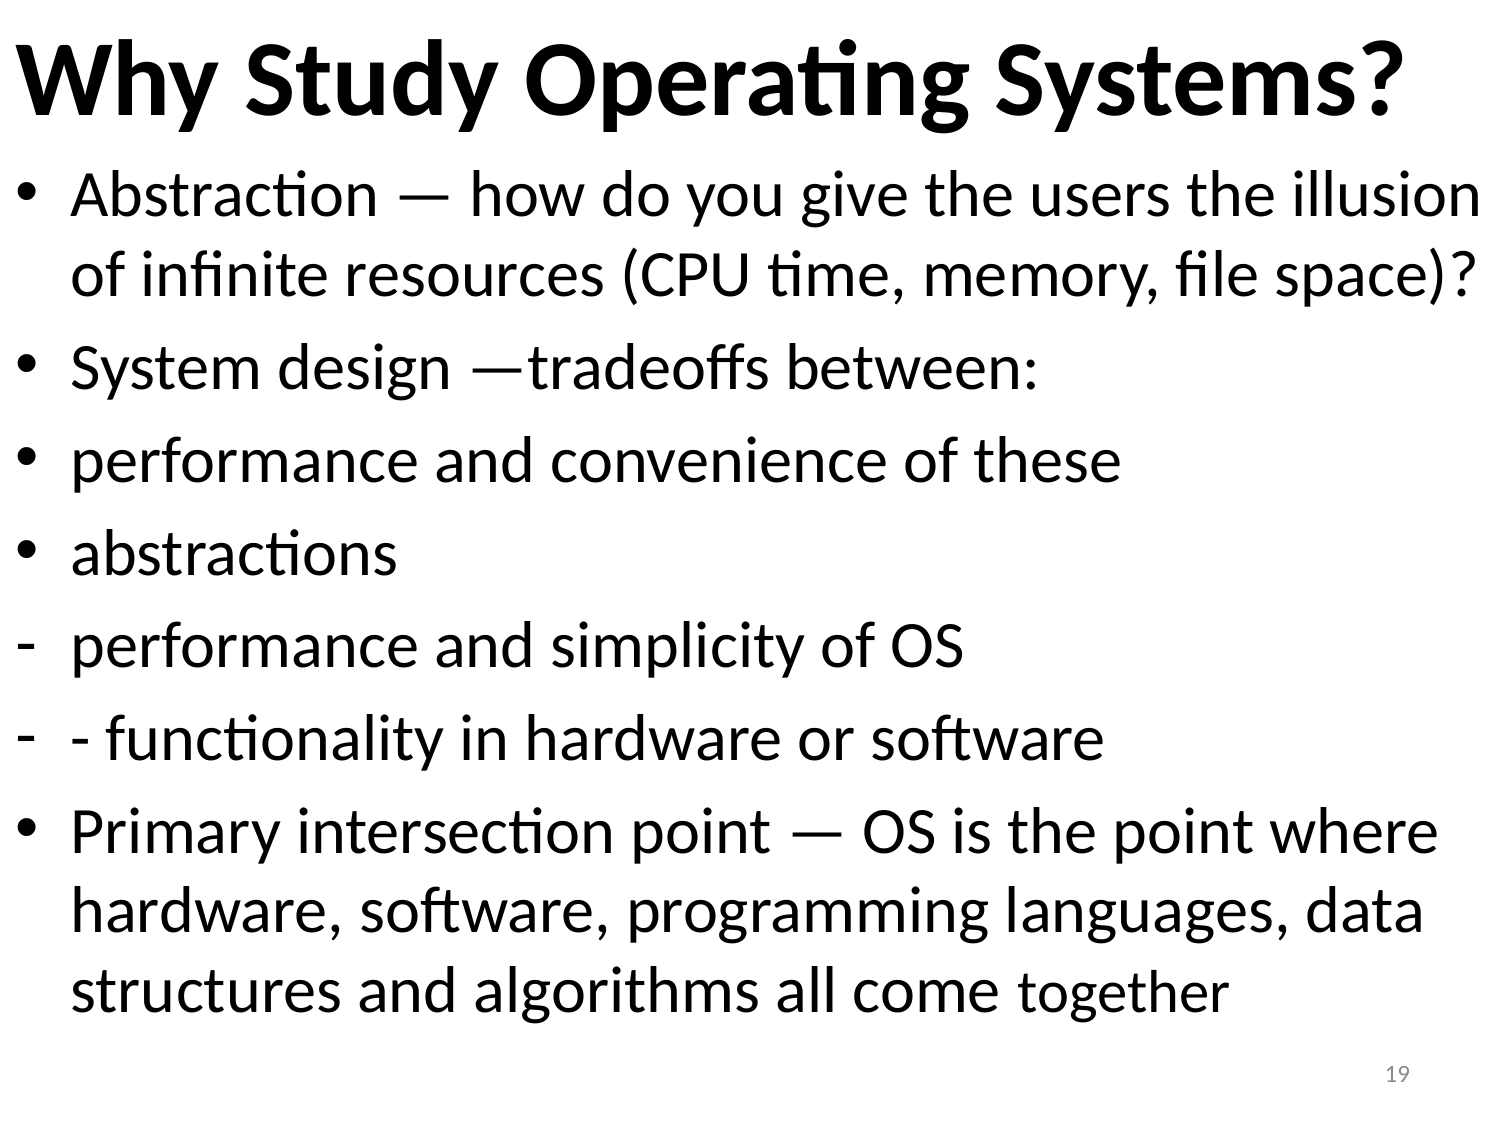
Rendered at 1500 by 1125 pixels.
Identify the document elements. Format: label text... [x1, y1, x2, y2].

list Why Study Operating Systems? Abstraction — how do you give the users the illusion of infinite resources (CPU time, memory, file space)? System design —tradeoffs between: performance and convenience of these abstractions performance and simplicity of OS - functionality in hardware or software Primary intersection point — OS is the point where hardware, software, programming languages, data structures and algorithms all come together [0, 0, 1500, 1125]
slide_number 19 [1074, 1042, 1425, 1103]
